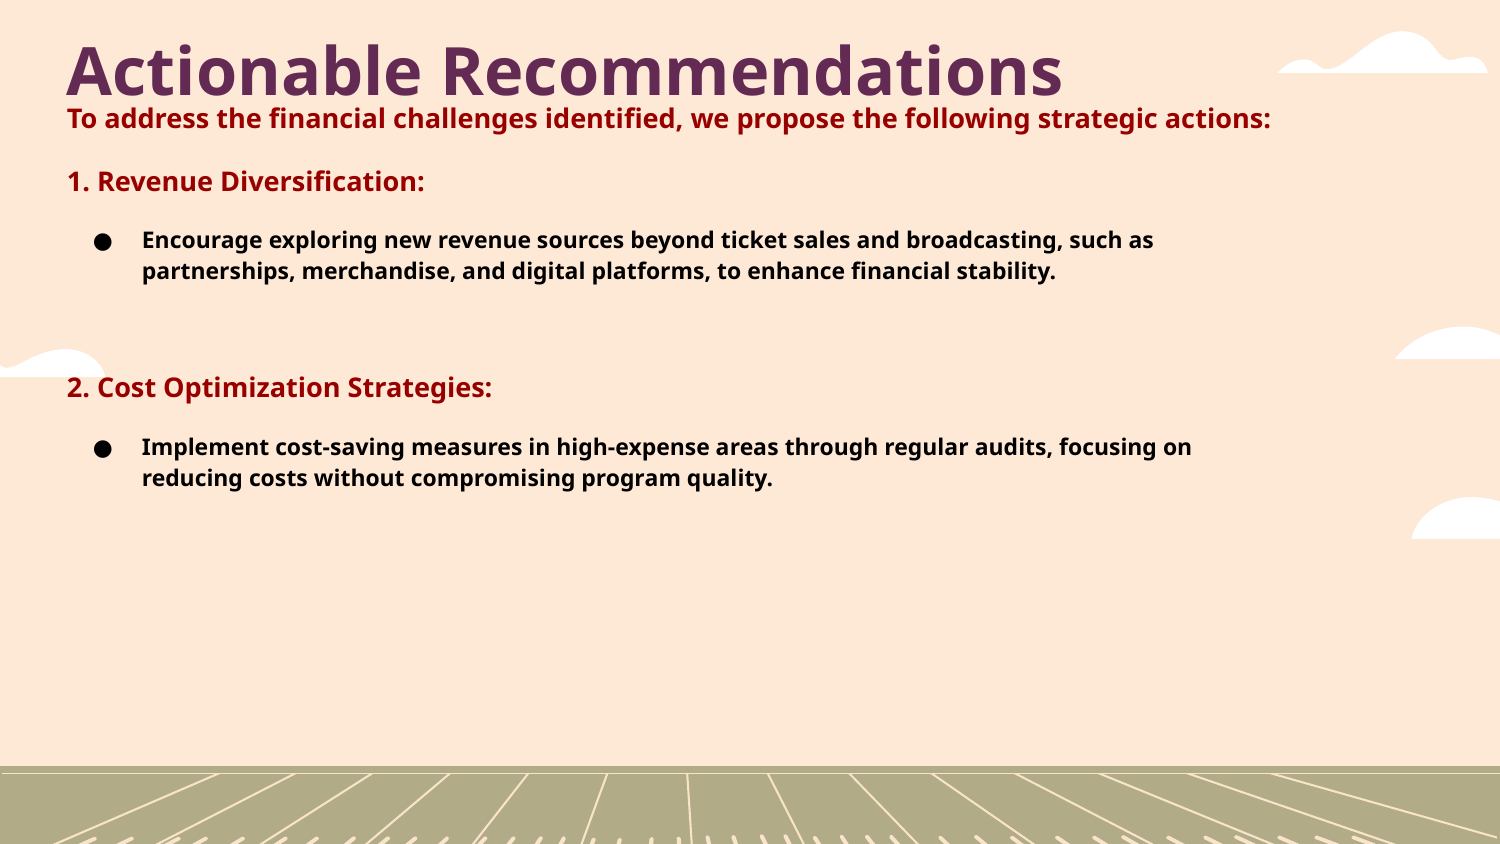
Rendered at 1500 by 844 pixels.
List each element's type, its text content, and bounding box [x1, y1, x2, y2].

list To address the financial challenges identified, we propose the following strategic actions: 1. Revenue Diversification: Encourage exploring new revenue sources beyond ticket sales and broadcasting, such as partnerships, merchandise, and digital platforms, to enhance financial stability. 2. Cost Optimization Strategies: Implement cost-saving measures in high-expense areas through regular audits, focusing on reducing costs without compromising program quality. [51, 111, 1316, 652]
title Actionable Recommendations [51, 16, 1500, 111]
